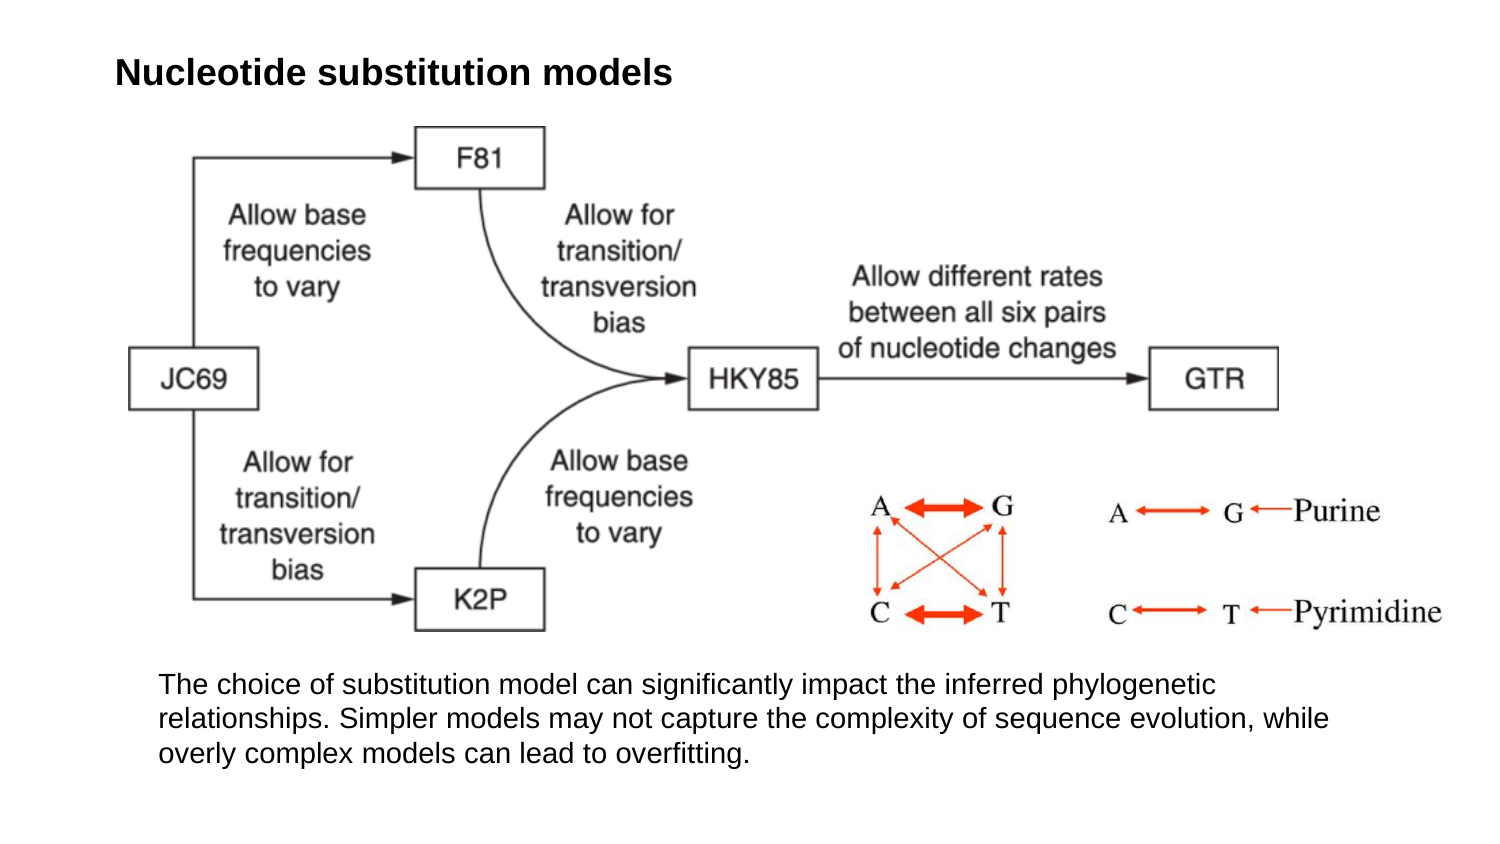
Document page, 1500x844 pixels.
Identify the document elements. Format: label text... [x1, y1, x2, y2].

text_box Nucleotide substitution models [99, 32, 966, 108]
picture [128, 126, 1448, 651]
text_box The choice of substitution model can significantly impact the inferred phylogenetic relationships. Simpler models may not capture the complexity of sequence evolution, while overly complex models can lead to overfitting. [143, 649, 1401, 785]
